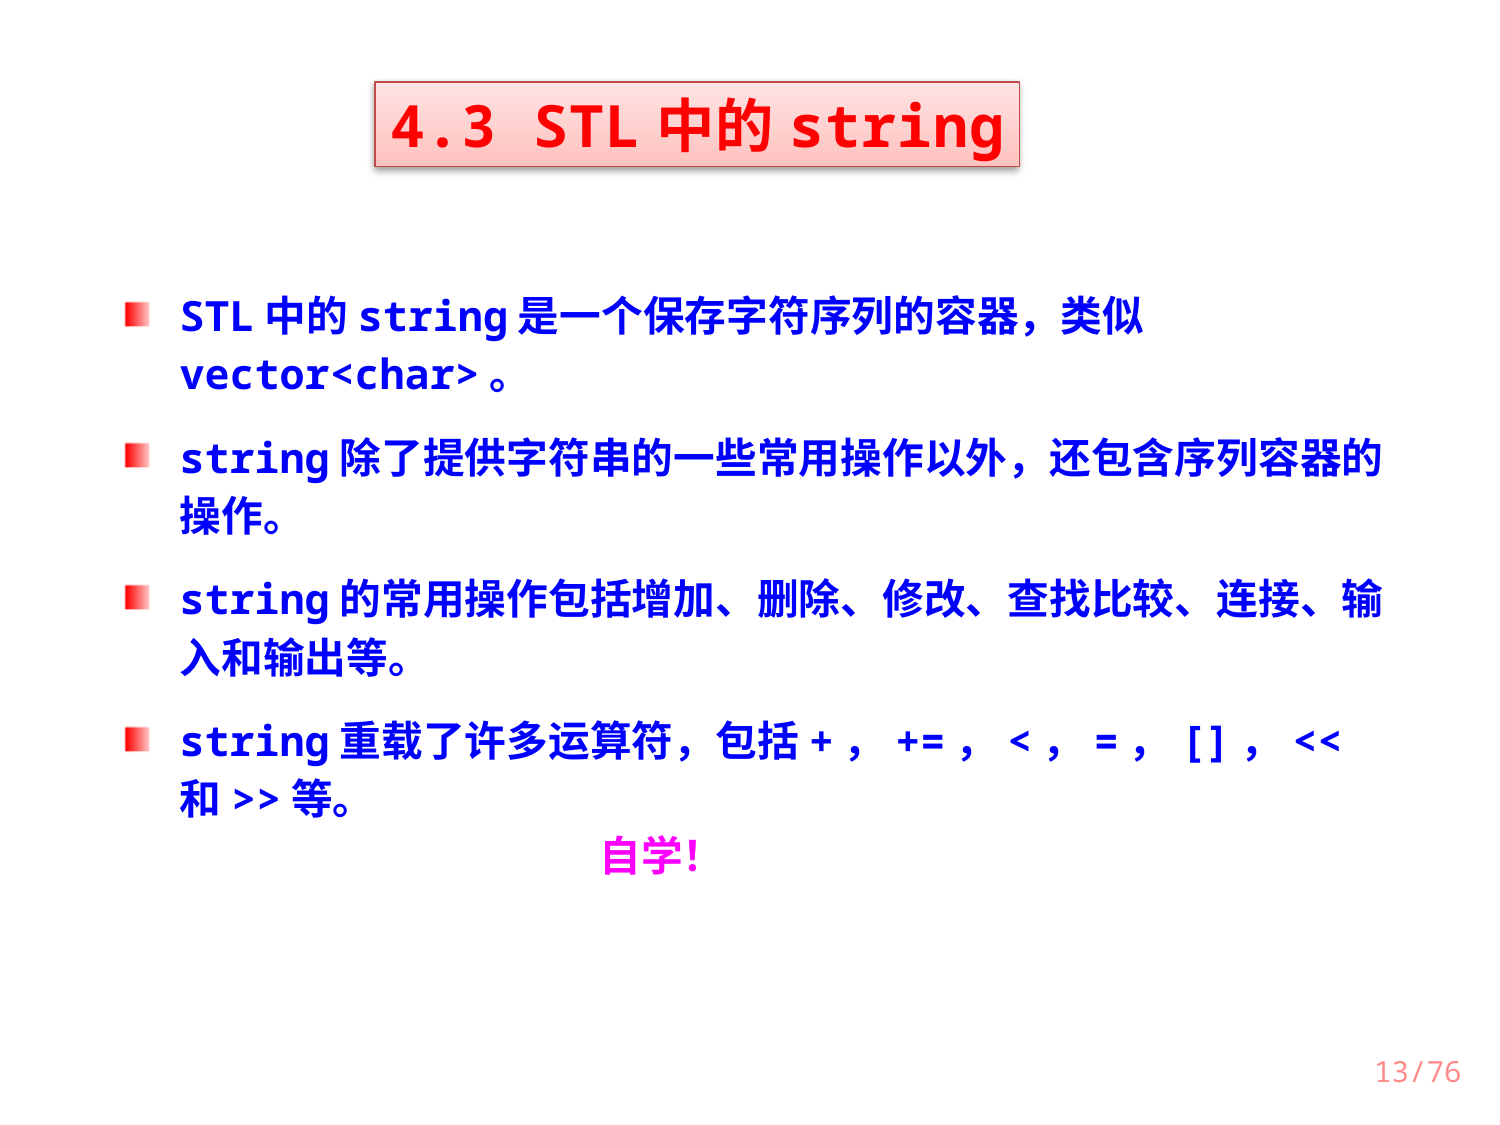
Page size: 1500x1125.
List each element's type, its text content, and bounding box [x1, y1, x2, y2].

text_box STL中的string是一个保存字符序列的容器，类似vector<char>。 string除了提供字符串的一些常用操作以外，还包含序列容器的操作。 string的常用操作包括增加、删除、修改、查找比较、连接、输入和输出等。 string重载了许多运算符，包括+，+=，<，=，[]，<<和>>等。 [92, 256, 1408, 849]
slide_number /76 [1317, 1042, 1477, 1103]
picture [123, 583, 153, 613]
text_box 自学！ [584, 822, 800, 888]
picture [123, 441, 153, 471]
picture [123, 725, 153, 755]
text_box 4.3 STL中的string [374, 81, 1020, 167]
picture [123, 300, 153, 330]
